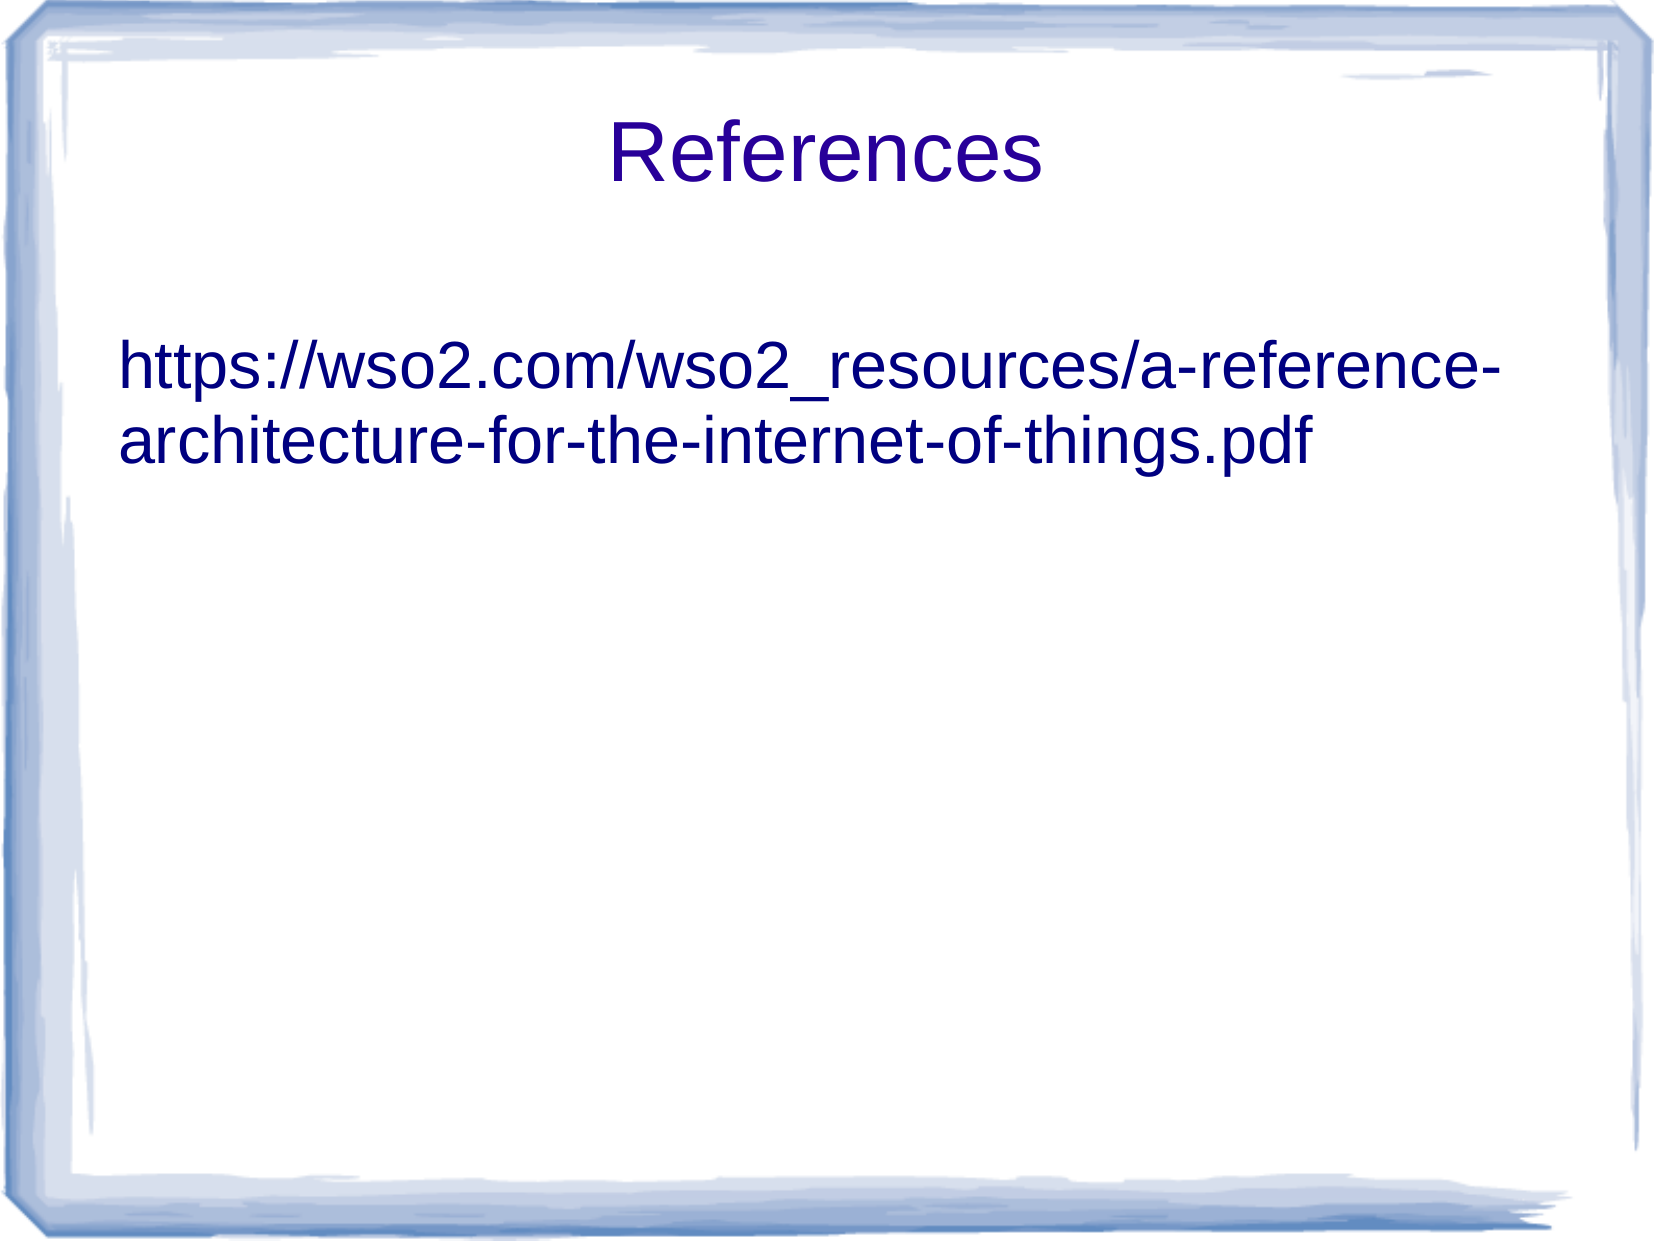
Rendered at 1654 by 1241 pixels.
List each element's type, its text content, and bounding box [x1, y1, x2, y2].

list https://wso2.com/wso2_resources/a-reference-architecture-for-the-internet-of-things.pdf [118, 324, 1570, 1004]
title References [82, 49, 1570, 256]
picture [0, 0, 1654, 1241]
